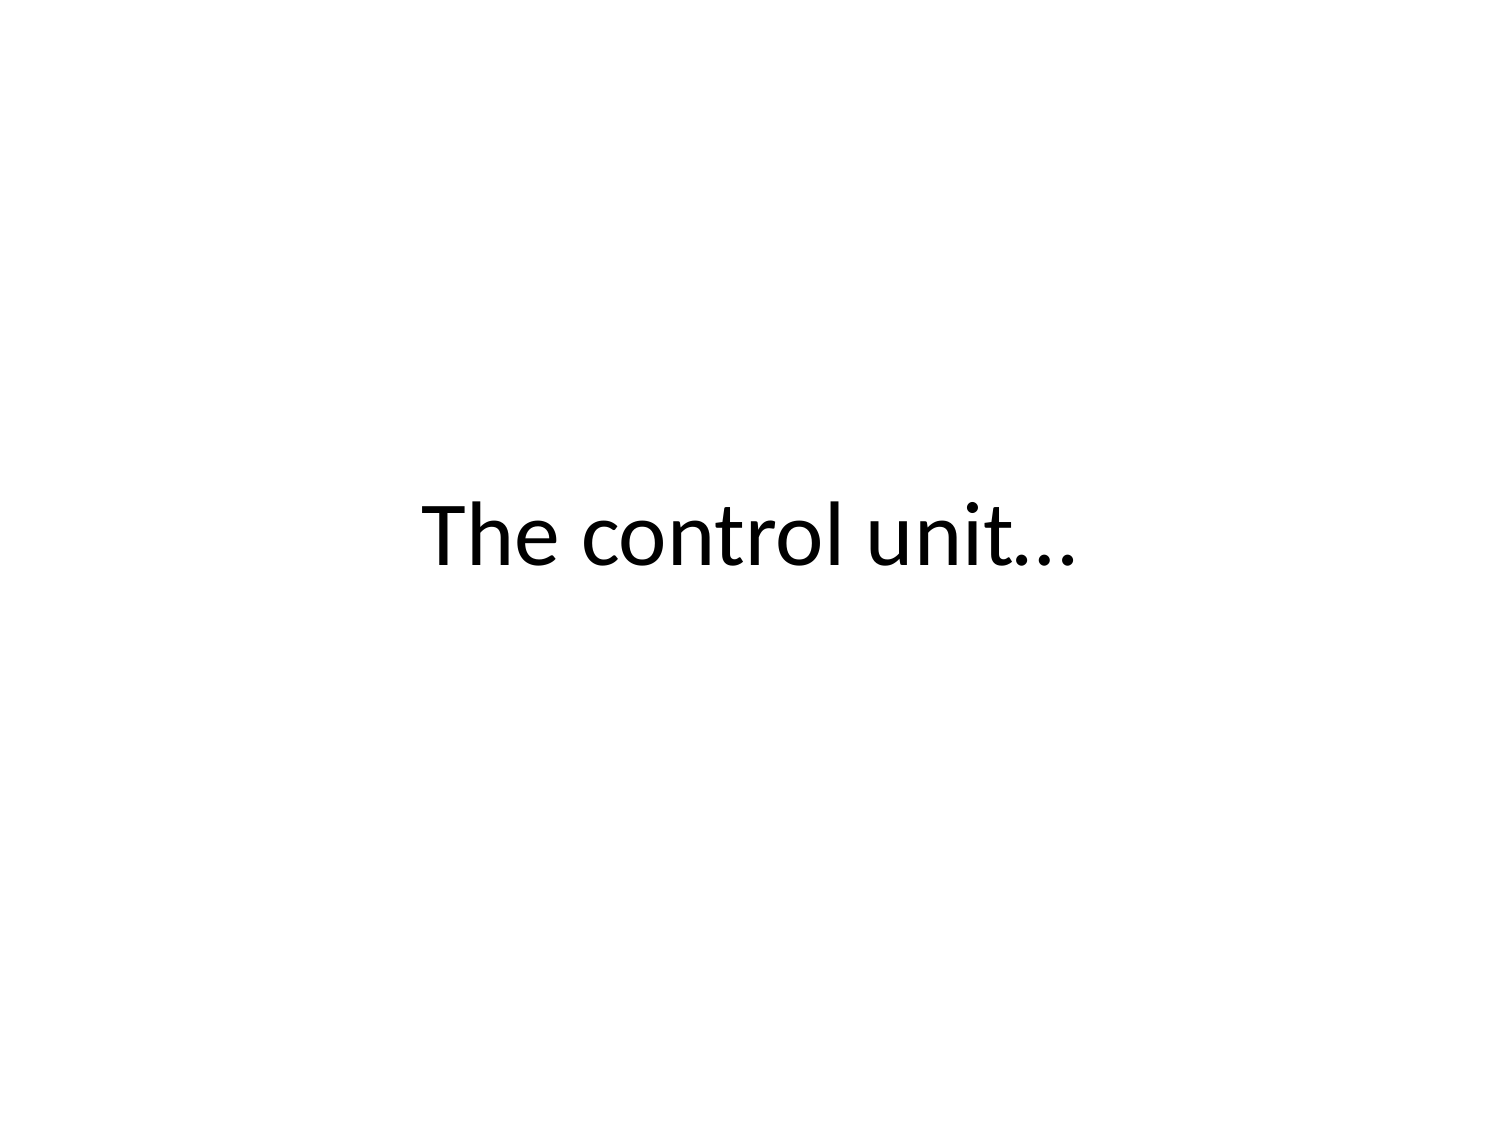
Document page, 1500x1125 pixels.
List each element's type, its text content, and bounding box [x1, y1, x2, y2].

title The control unit… [75, 45, 1425, 1013]
